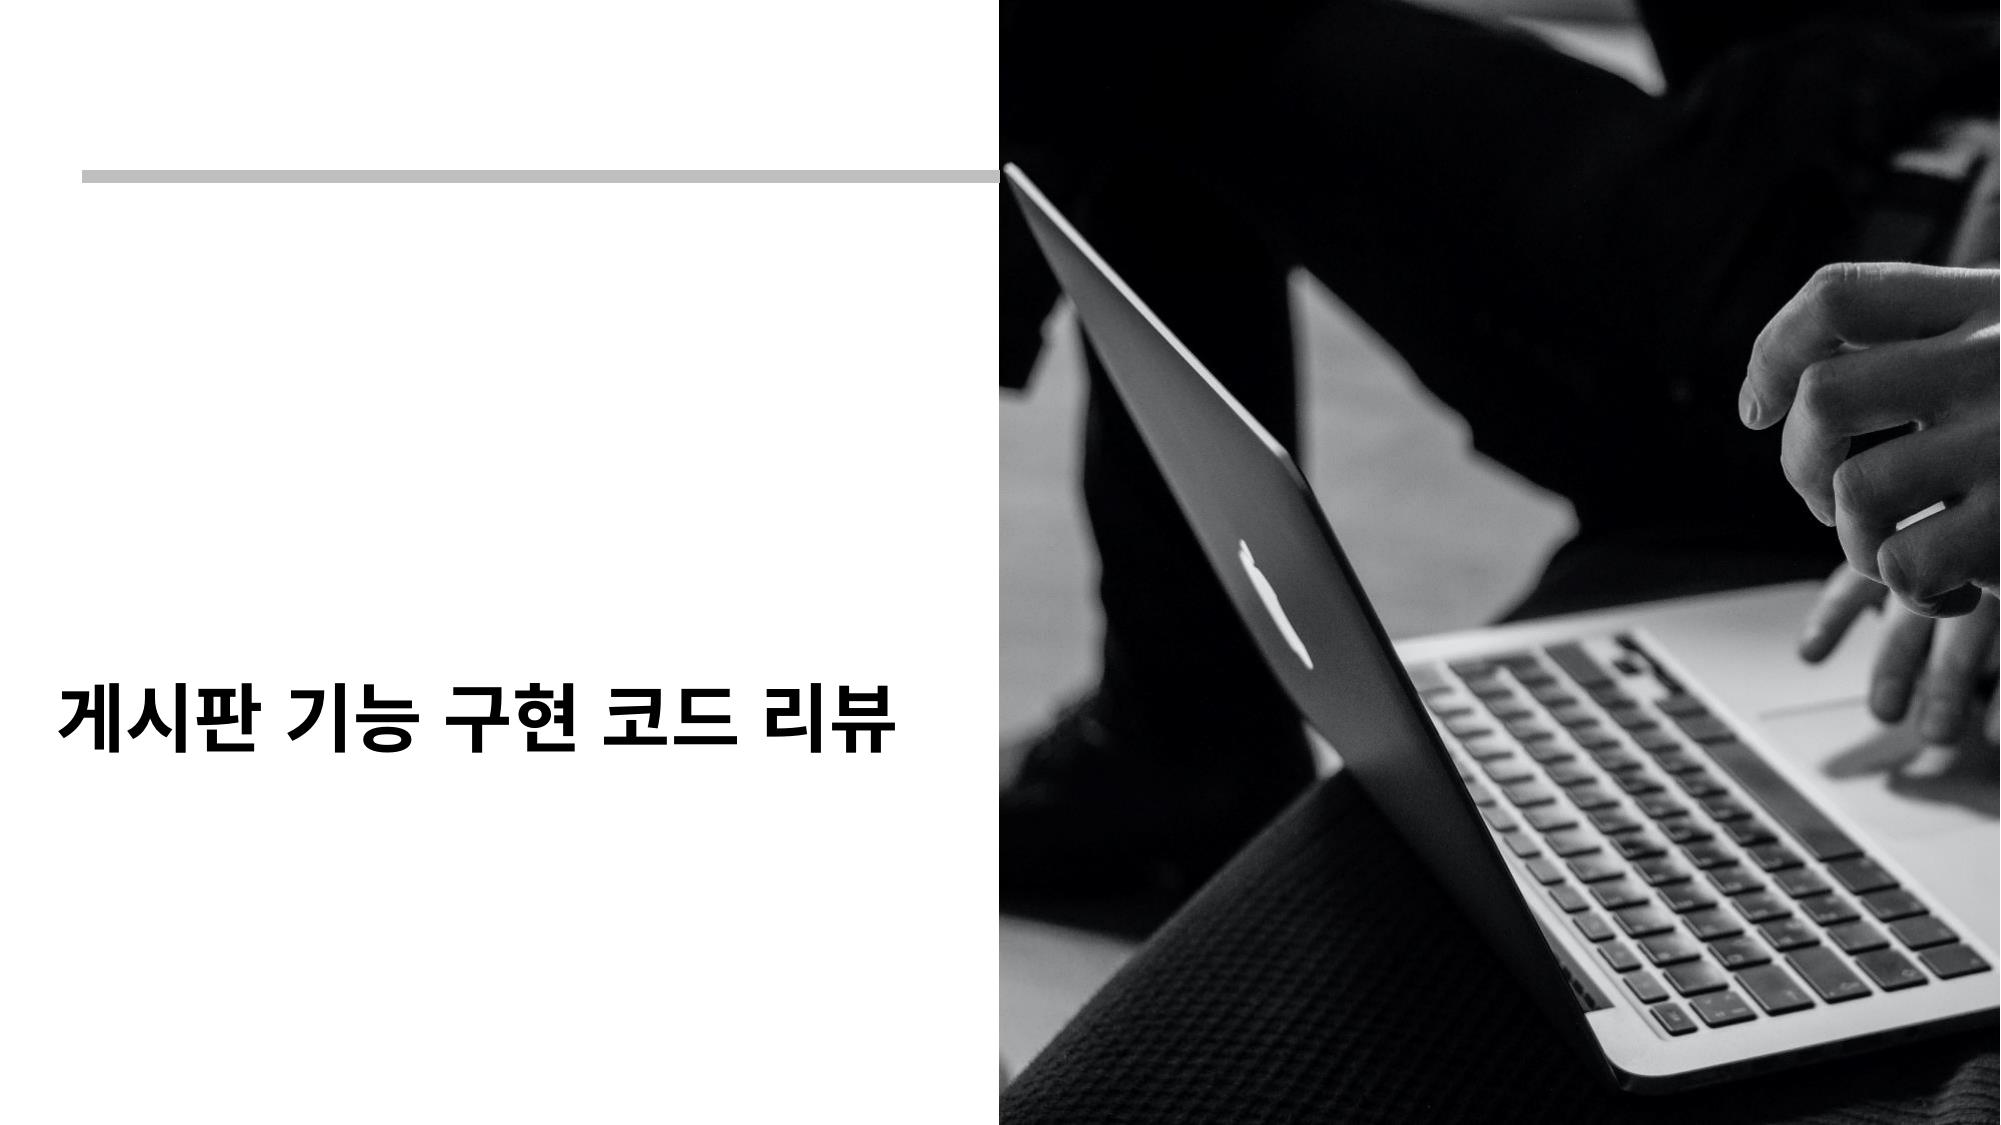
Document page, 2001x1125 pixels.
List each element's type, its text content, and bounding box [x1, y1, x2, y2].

text_box 게시판 기능 구현 코드 리뷰 [41, 663, 915, 769]
picture [999, 0, 2000, 1125]
